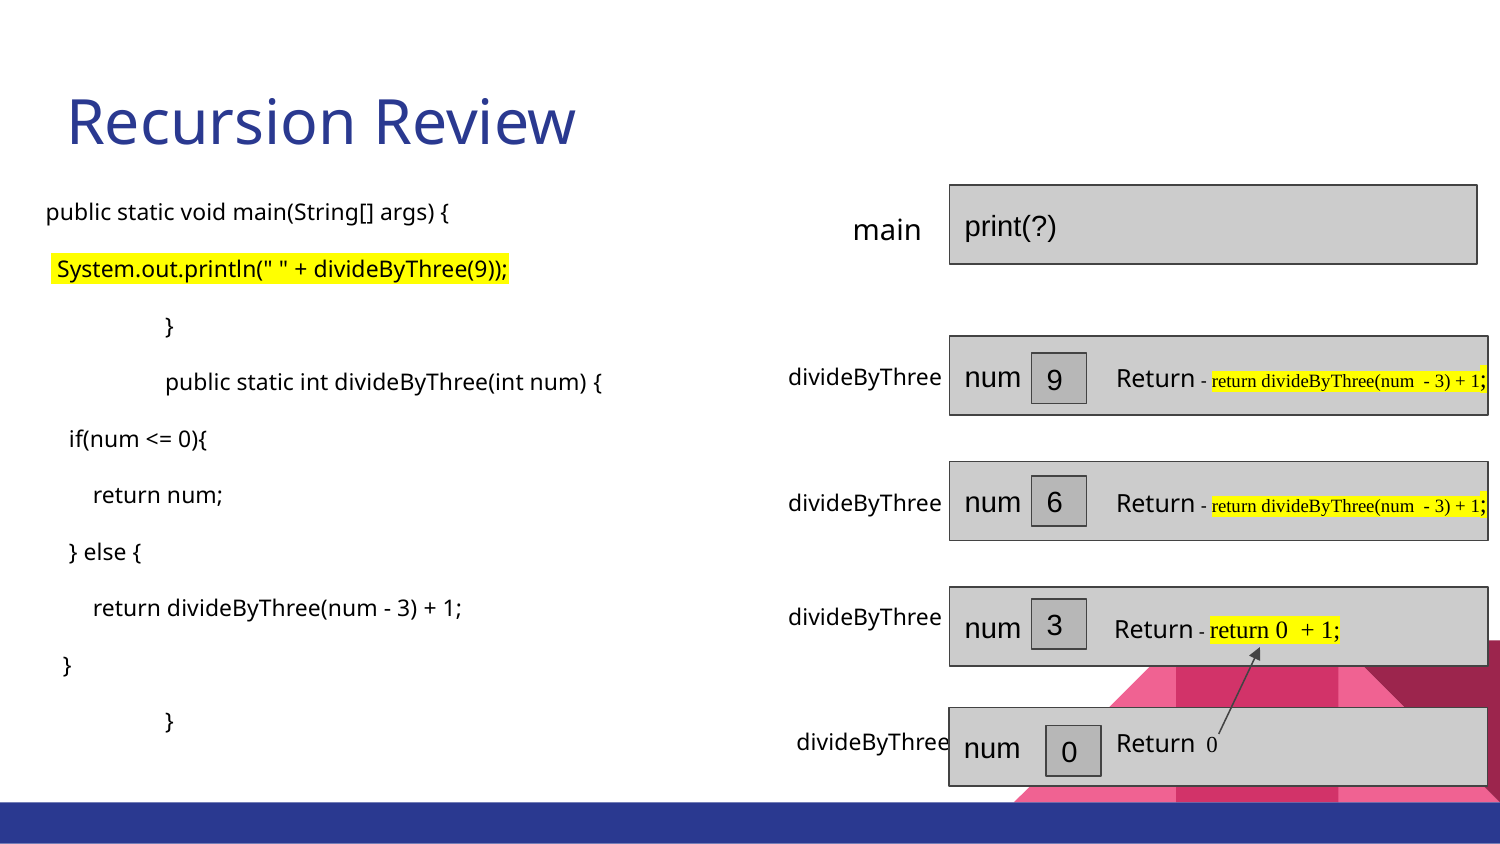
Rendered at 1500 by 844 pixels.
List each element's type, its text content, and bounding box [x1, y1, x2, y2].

list public static void main(String[] args) { System.out.println(" " + divideByThree(9)); } public static int divideByThree(int num) { if(num <= 0){ return num; } else { return divideByThree(num - 3) + 1; } } [0, 176, 1018, 726]
text_box Return - return divideByThree(num - 3) + 1; [1101, 347, 1500, 404]
text_box Return 0 [1101, 712, 1500, 769]
text_box divideByThree [773, 587, 949, 644]
text_box divideByThree [773, 347, 1001, 404]
text_box print(?) [949, 185, 1477, 264]
text_box Return - return divideByThree(num - 3) + 1; [1101, 473, 1500, 529]
text_box num [948, 707, 1488, 787]
text_box main [837, 196, 978, 253]
text_box divideByThree [781, 712, 948, 769]
text_box num [949, 336, 1488, 415]
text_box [1218, 646, 1261, 735]
text_box 9 [1031, 353, 1087, 404]
text_box 0 [1046, 725, 1102, 776]
text_box 6 [1031, 475, 1087, 527]
text_box num [949, 587, 1488, 666]
text_box divideByThree [773, 473, 949, 529]
text_box Return - return 0 + 1; [1099, 598, 1500, 655]
title Recursion Review [51, 67, 1449, 167]
text_box 3 [1031, 598, 1087, 650]
text_box num [949, 461, 1488, 541]
